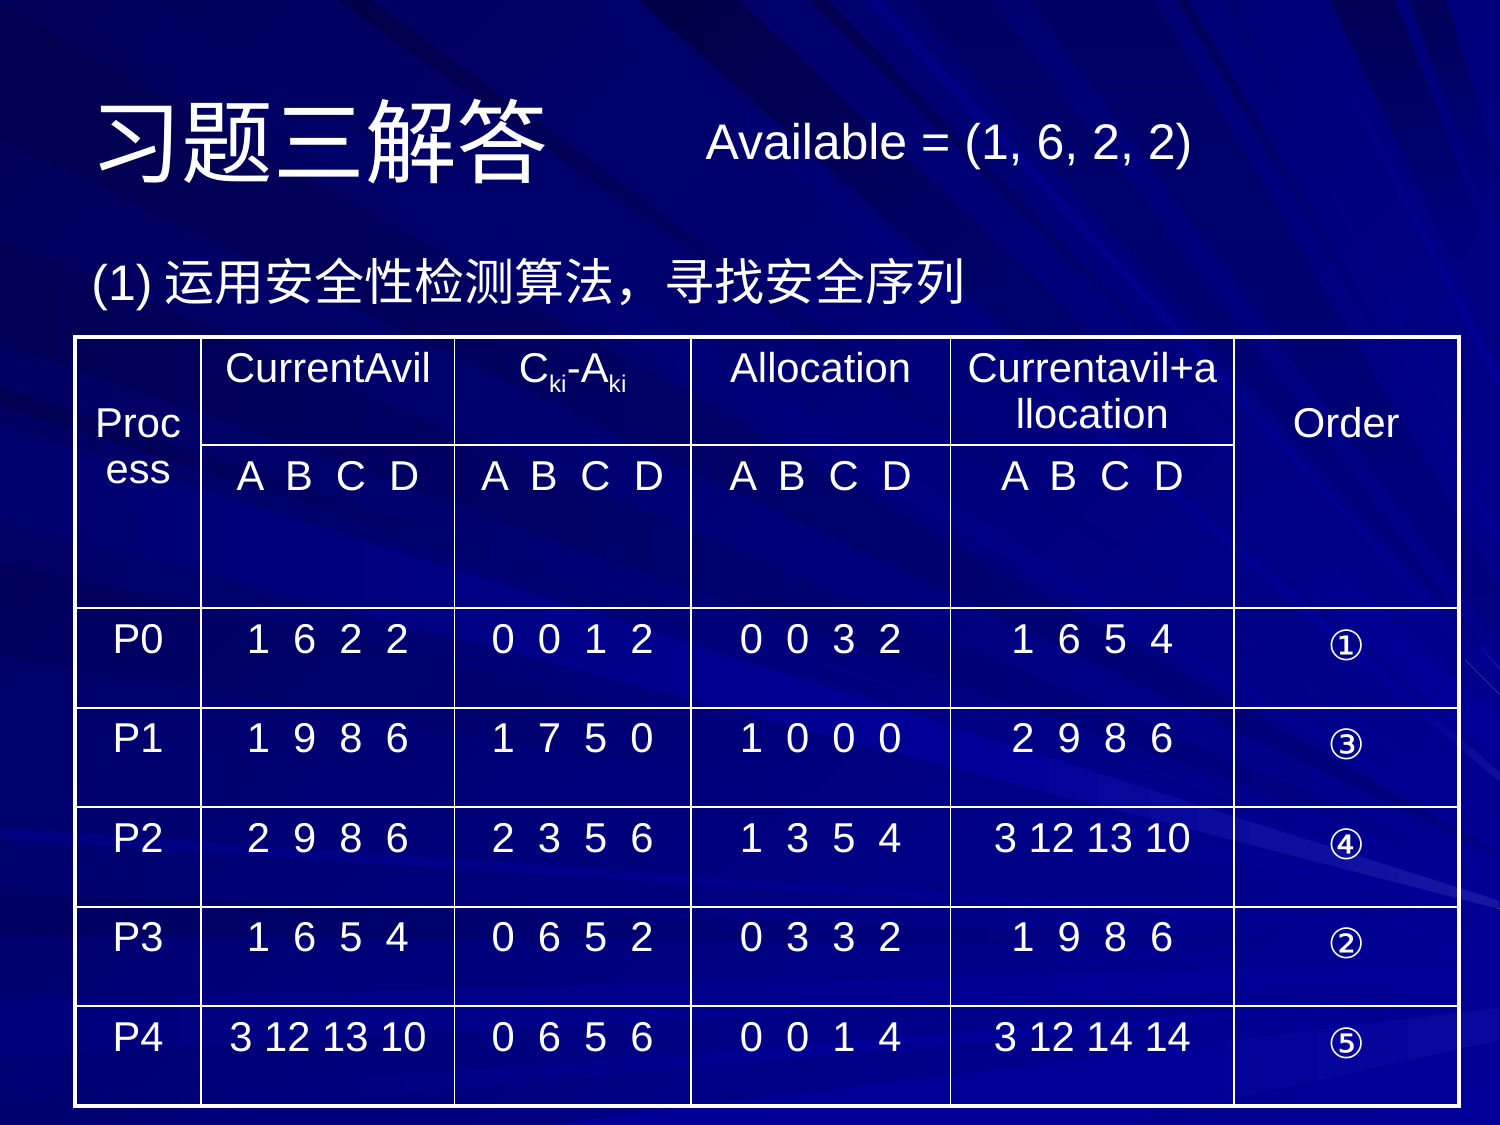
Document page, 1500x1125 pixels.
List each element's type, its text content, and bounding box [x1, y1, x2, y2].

table_cell 3 12 13 10 [951, 808, 1233, 906]
table_cell ① [1235, 609, 1457, 707]
table_cell 0 3 3 2 [692, 908, 950, 1005]
table_cell 1 6 2 2 [202, 609, 454, 707]
text_box Available = (1, 6, 2, 2) [690, 101, 1235, 177]
table_cell 1 6 5 4 [202, 908, 454, 1005]
table_header Cki-Aki [455, 339, 690, 444]
table_cell 0 0 1 4 [692, 1007, 950, 1104]
table_cell ② [1235, 908, 1457, 1005]
table_cell 1 9 8 6 [951, 908, 1233, 1005]
text_box (1)运用安全性检测算法，寻找安全序列 [76, 243, 1176, 319]
table_header Process [77, 339, 200, 607]
table_cell A B C D [455, 446, 690, 607]
table_cell 3 12 14 14 [951, 1007, 1233, 1104]
table_header Allocation [692, 339, 950, 444]
table_cell 0 6 5 6 [455, 1007, 690, 1104]
table_cell ③ [1235, 709, 1457, 806]
table_cell A B C D [951, 446, 1233, 607]
title 习题三解答 [75, 45, 1425, 234]
table_cell 3 12 13 10 [202, 1007, 454, 1104]
table_cell 0 0 1 2 [455, 609, 690, 707]
table_cell 1 3 5 4 [692, 808, 950, 906]
table_cell P2 [77, 808, 200, 906]
table_cell A B C D [202, 446, 454, 607]
table_cell ④ [1235, 808, 1457, 906]
table_cell 2 9 8 6 [951, 709, 1233, 806]
table_cell P0 [77, 609, 200, 707]
table_cell 2 3 5 6 [455, 808, 690, 906]
table_cell 1 9 8 6 [202, 709, 454, 806]
table_cell 0 0 3 2 [692, 609, 950, 707]
table_header Currentavil+allocation [951, 339, 1233, 444]
table_cell 1 0 0 0 [692, 709, 950, 806]
table_cell P4 [77, 1007, 200, 1104]
table_cell P1 [77, 709, 200, 806]
table_cell 0 6 5 2 [455, 908, 690, 1005]
table_cell 1 6 5 4 [951, 609, 1233, 707]
table_cell 1 7 5 0 [455, 709, 690, 806]
table_header Order [1235, 339, 1457, 607]
table_cell ⑤ [1235, 1007, 1457, 1104]
table_cell P3 [77, 908, 200, 1005]
table_cell 2 9 8 6 [202, 808, 454, 906]
table_header CurrentAvil [202, 339, 454, 444]
table_cell A B C D [692, 446, 950, 607]
